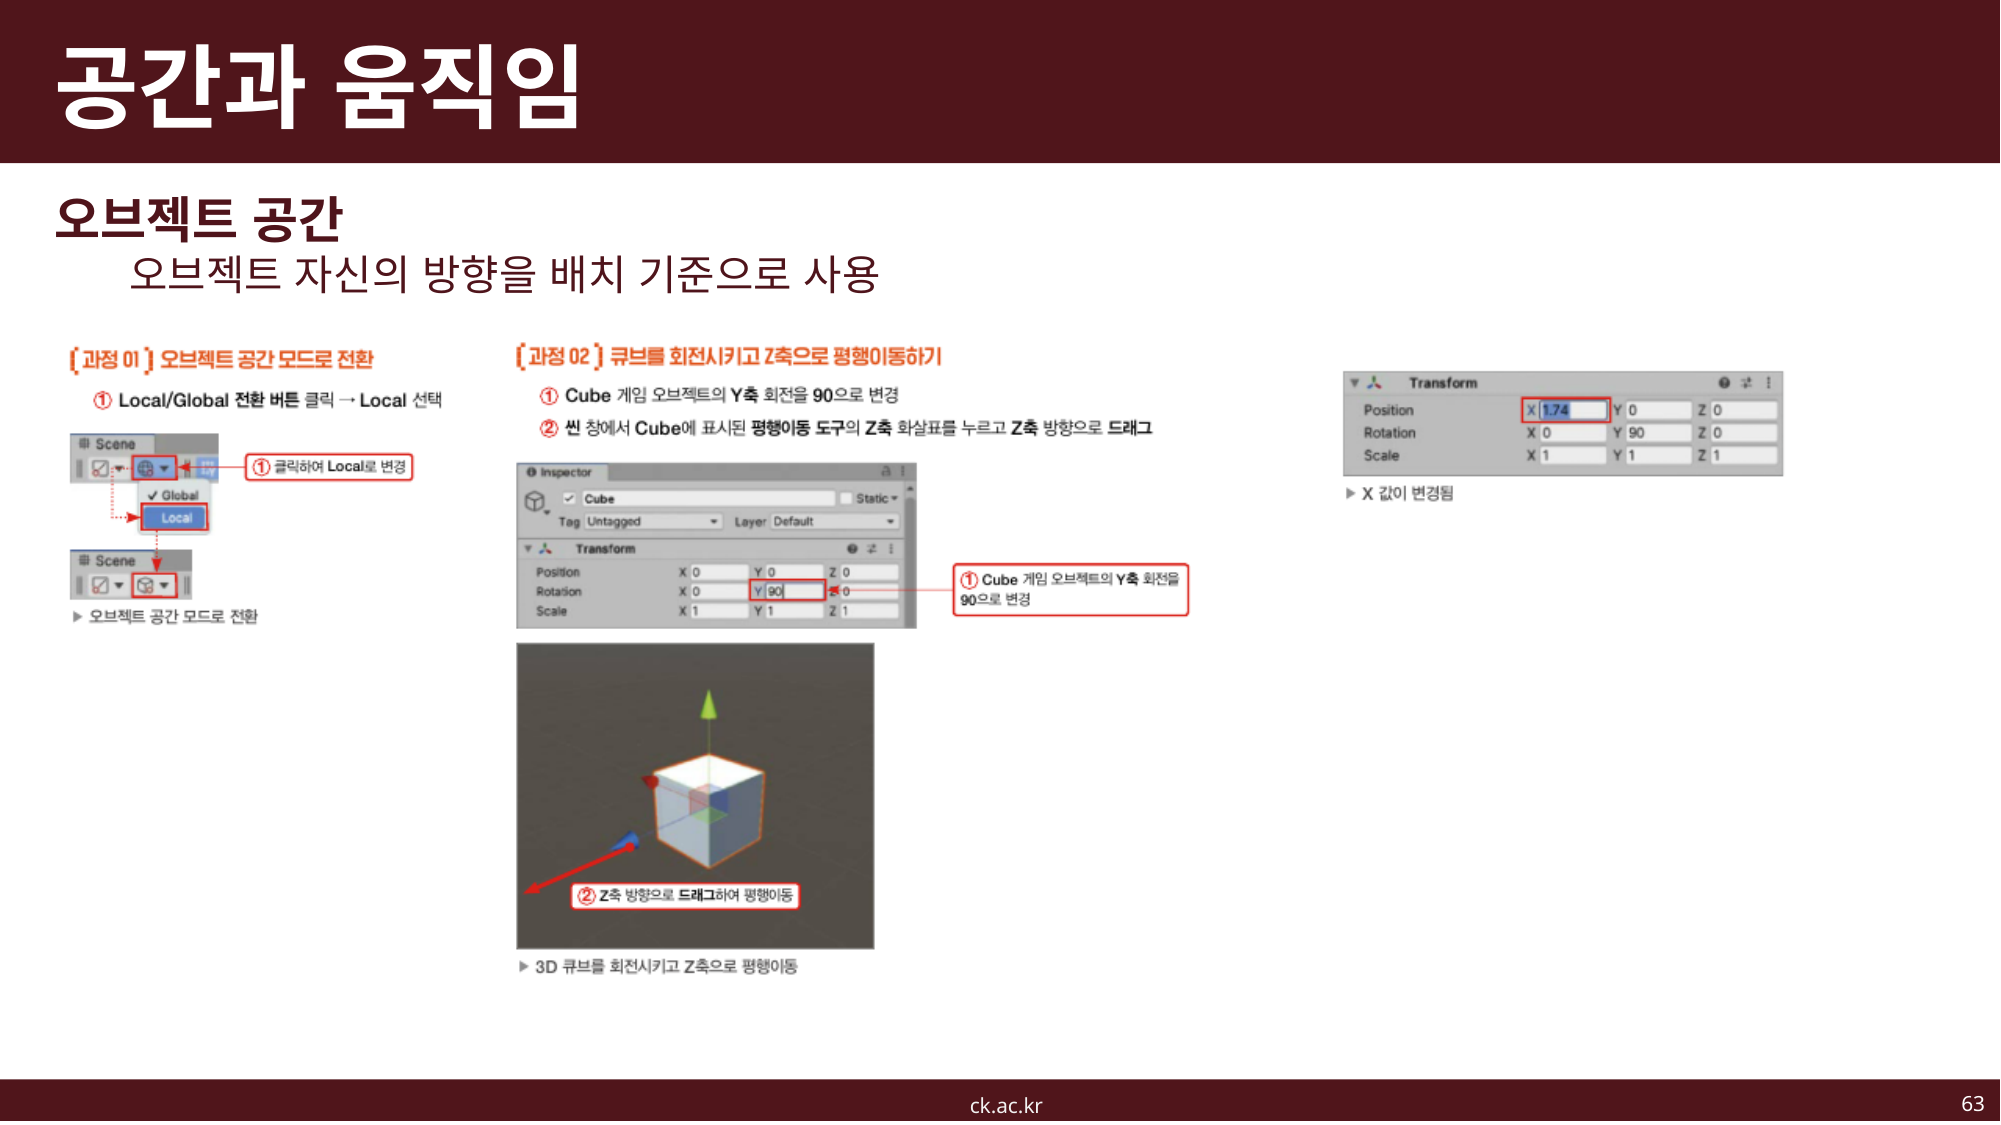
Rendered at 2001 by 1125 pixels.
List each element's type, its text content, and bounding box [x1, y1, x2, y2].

text_box 오브젝트 공간 오브젝트 자신의 방향을 배치 기준으로 사용 [39, 181, 1970, 326]
title 공간과 움직임 [39, 34, 1289, 149]
footer ck.ac.kr [949, 1084, 1064, 1125]
picture [1334, 350, 1796, 508]
picture [39, 327, 460, 633]
picture [490, 327, 1230, 992]
slide_number 63 [1911, 1083, 2000, 1125]
